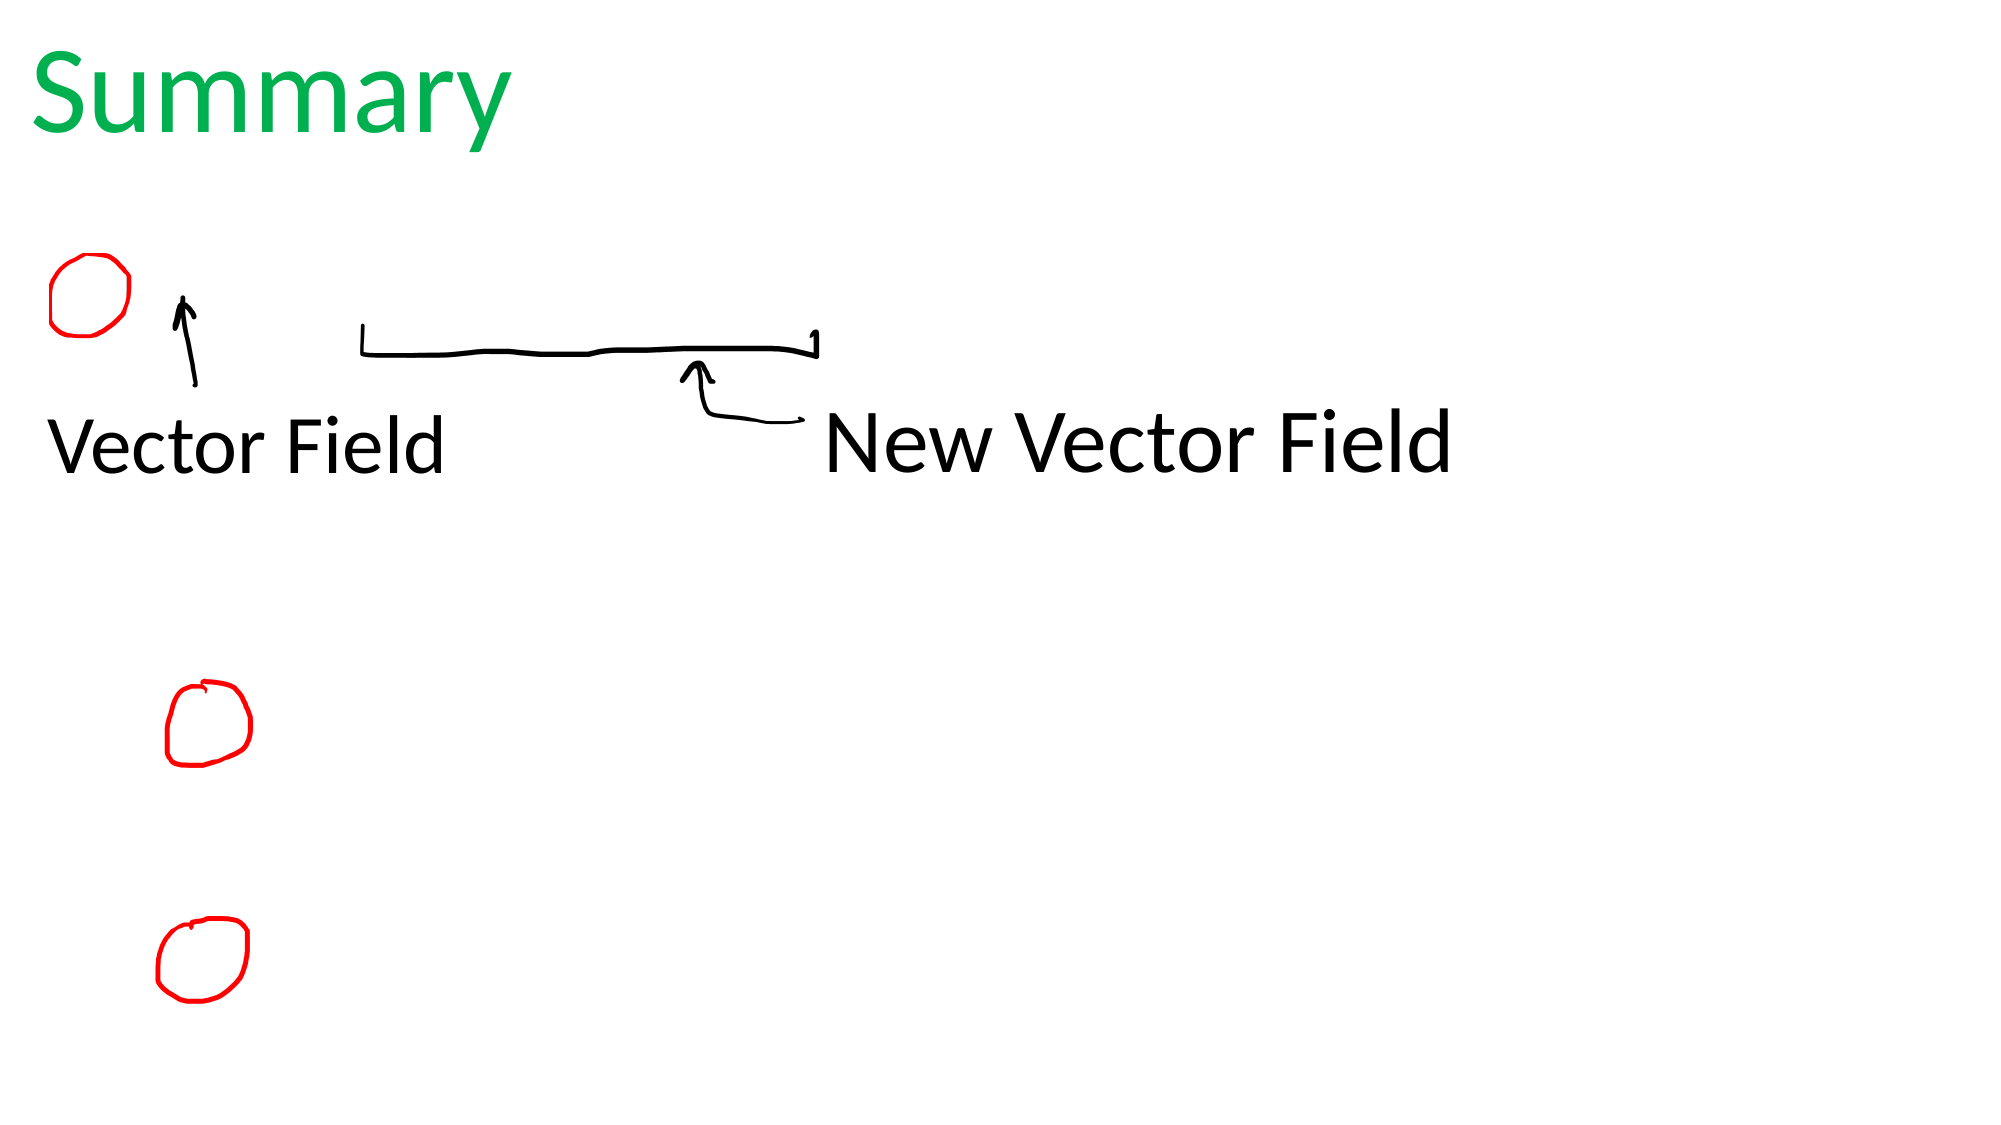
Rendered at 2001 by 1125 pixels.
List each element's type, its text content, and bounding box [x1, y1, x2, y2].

picture [49, 253, 828, 1013]
text_box Summary [51, 35, 557, 130]
text_box New Vector Field [828, 408, 1493, 463]
